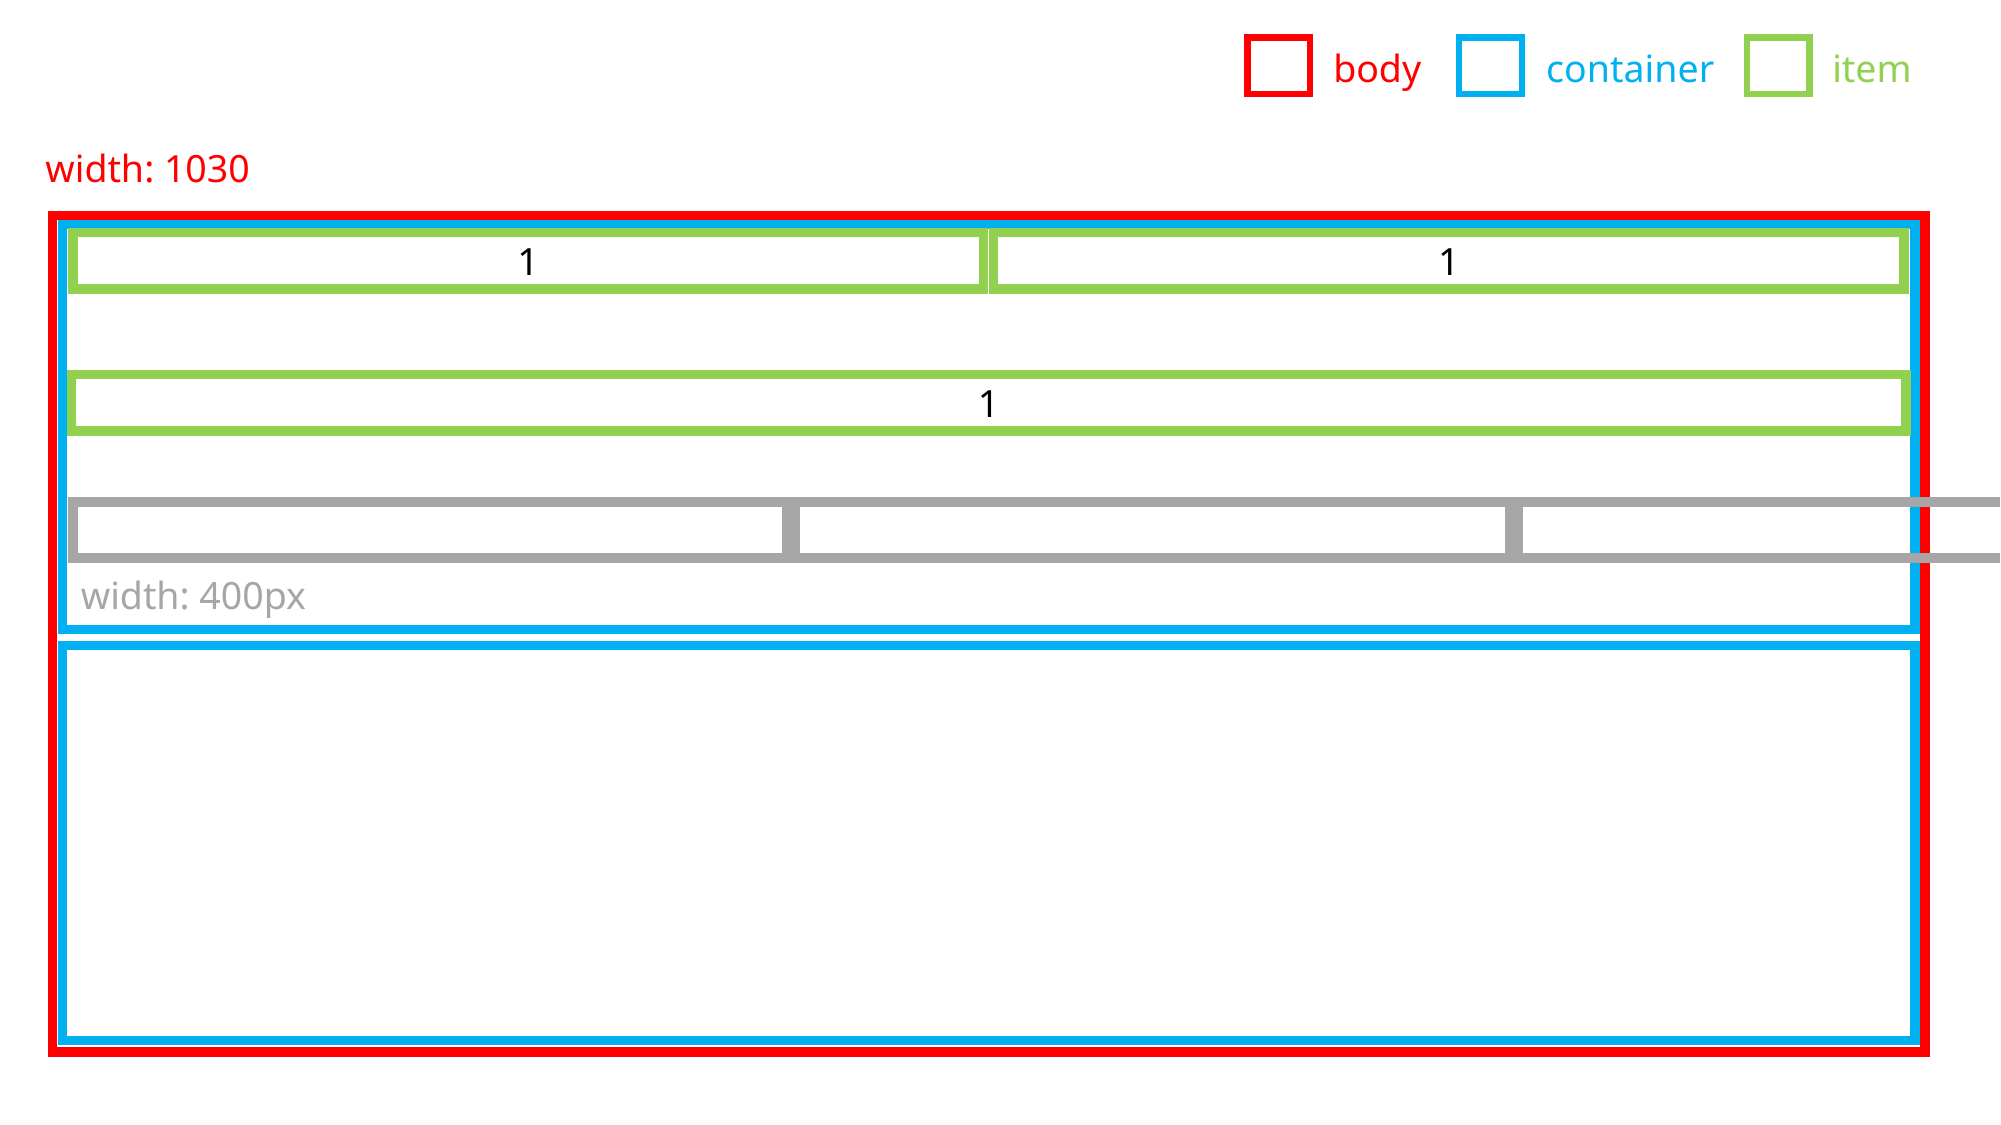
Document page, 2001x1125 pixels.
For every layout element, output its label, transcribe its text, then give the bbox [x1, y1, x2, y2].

text_box container [1531, 37, 1730, 98]
text_box body [1318, 37, 1437, 98]
text_box [1746, 37, 1810, 95]
text_box [52, 214, 1926, 1053]
text_box 1 [72, 231, 984, 290]
text_box [1458, 37, 1523, 95]
text_box width: 1030 [30, 137, 265, 197]
text_box 1 [993, 231, 1905, 290]
text_box width: 400px [66, 564, 321, 625]
text_box item [1817, 37, 1927, 98]
text_box [1246, 37, 1311, 95]
text_box 1 [70, 373, 1907, 432]
text_box [62, 644, 1916, 1042]
text_box [1518, 501, 2000, 559]
text_box [72, 501, 787, 559]
text_box [62, 224, 1916, 631]
text_box [795, 501, 1510, 559]
